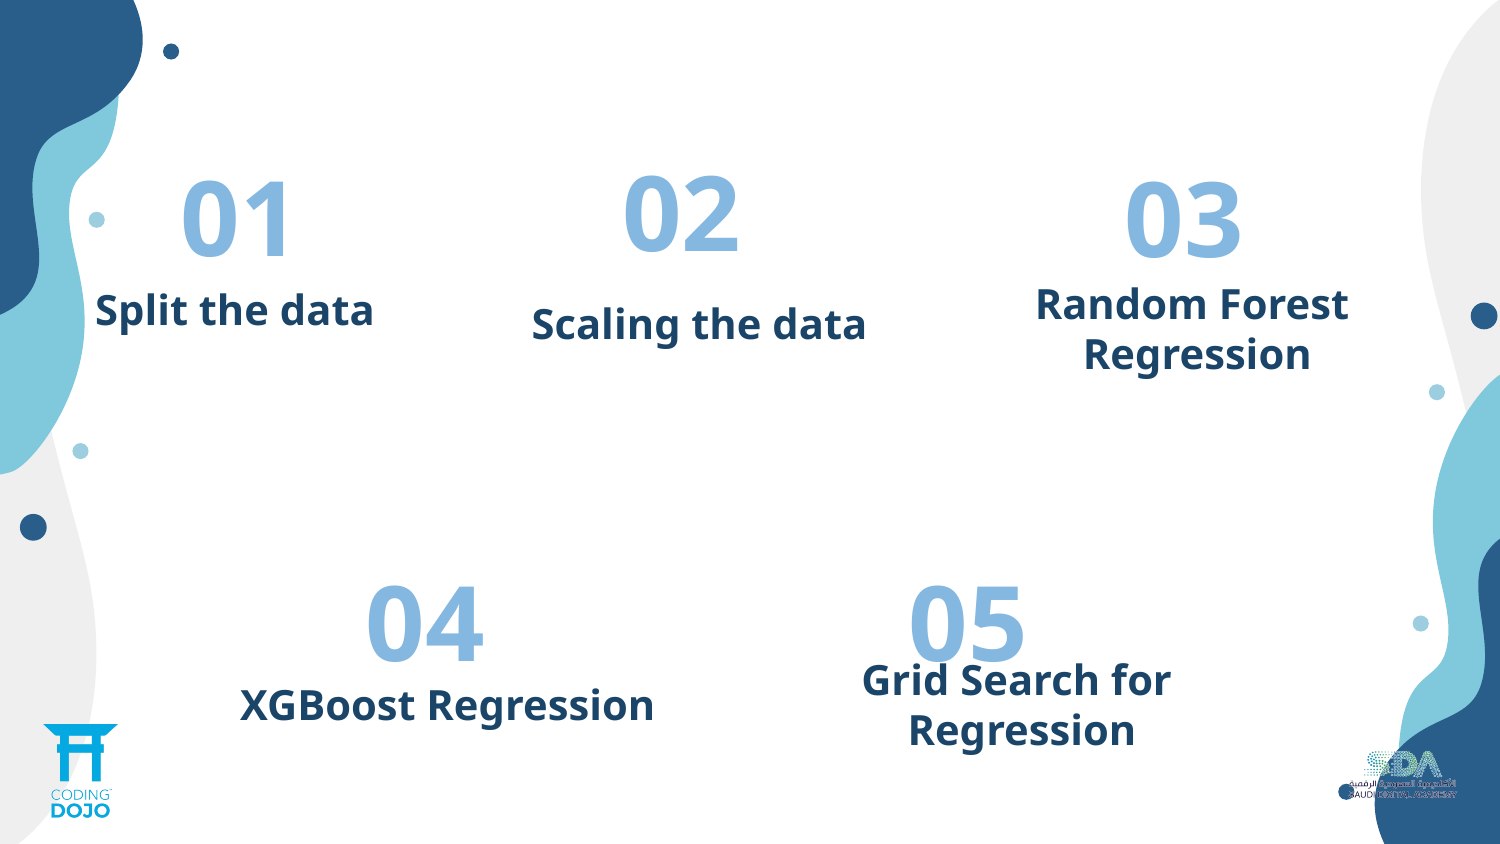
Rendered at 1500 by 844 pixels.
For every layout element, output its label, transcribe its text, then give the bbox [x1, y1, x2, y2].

picture [69, 736, 91, 744]
title 05 [883, 565, 1054, 675]
text_box Random Forest Regression [883, 298, 1500, 357]
picture [98, 807, 106, 814]
subtitle Split the data [0, 279, 544, 339]
subtitle Scaling the data [348, 293, 1052, 352]
title 02 [596, 154, 768, 265]
picture [62, 813, 70, 818]
subtitle XGBoost Regression [139, 674, 683, 734]
picture [1305, 719, 1500, 830]
text_box 03 [1098, 160, 1270, 271]
picture [71, 807, 78, 814]
picture [43, 726, 118, 818]
title 01 [155, 159, 326, 270]
picture [55, 807, 61, 814]
subtitle Grid Search for Regression [683, 674, 1361, 734]
title 04 [340, 565, 511, 675]
